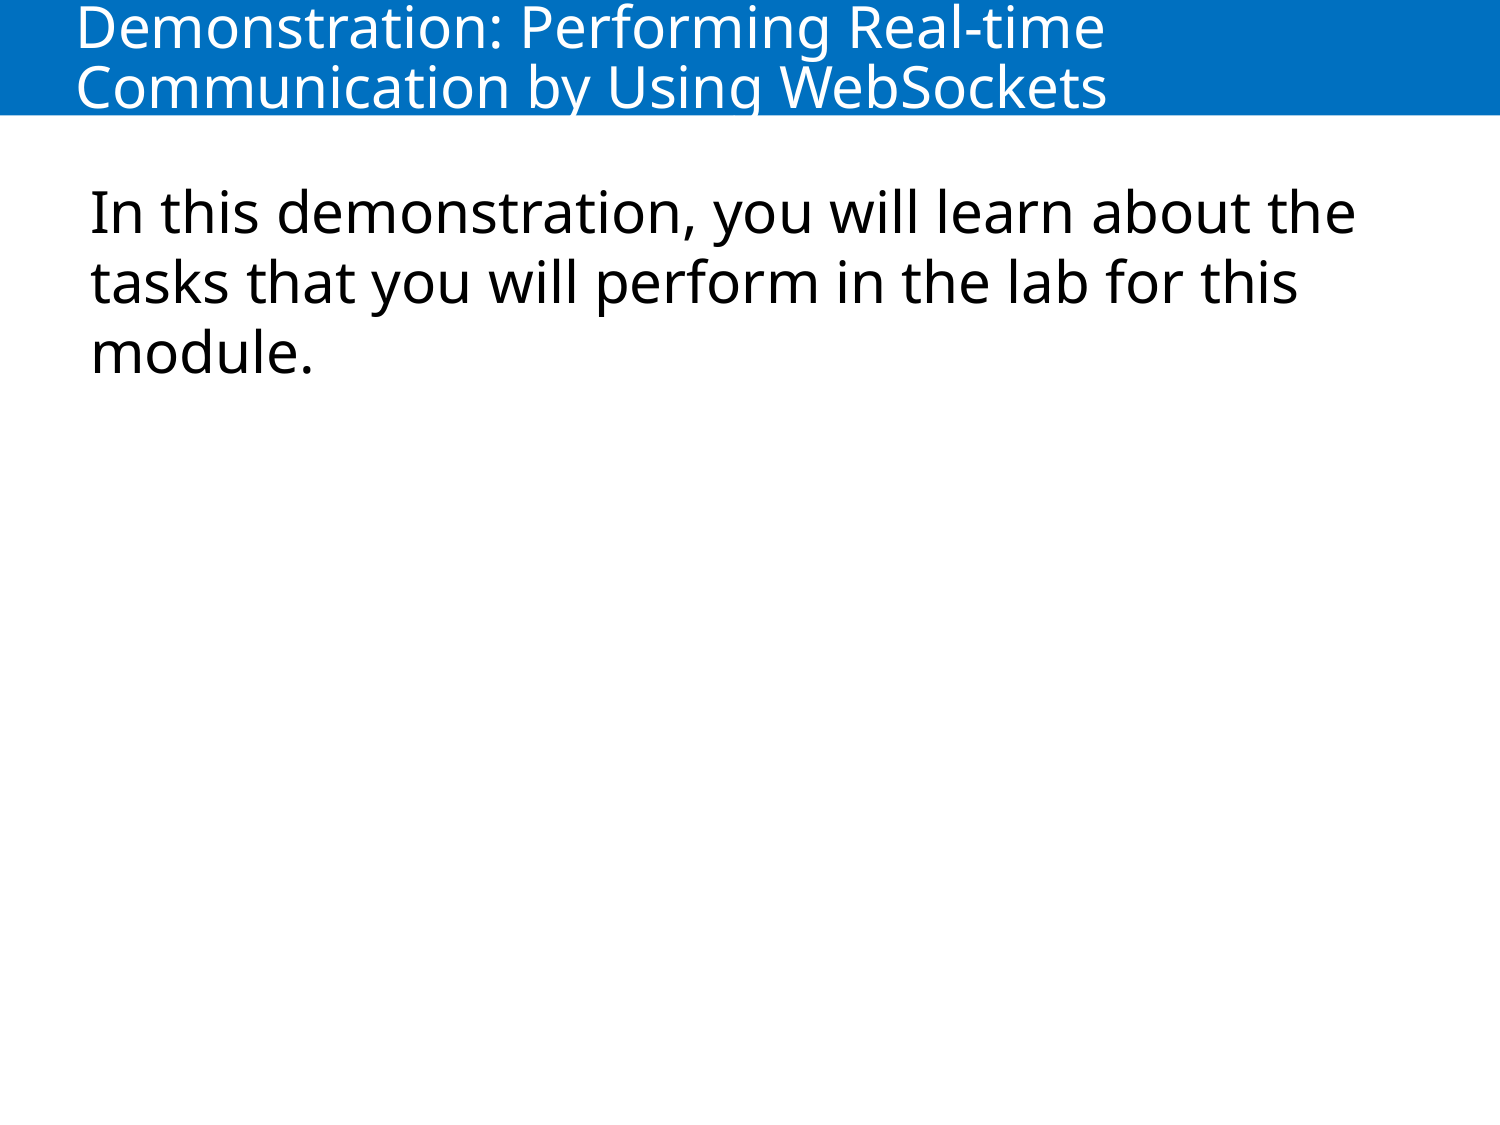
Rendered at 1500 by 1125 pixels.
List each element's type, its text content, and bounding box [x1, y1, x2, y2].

text_box In this demonstration, you will learn about the tasks that you will perform in the lab for this module. [75, 167, 1408, 1012]
title Demonstration: Performing Real-time Communication by Using WebSockets [75, 0, 1351, 122]
